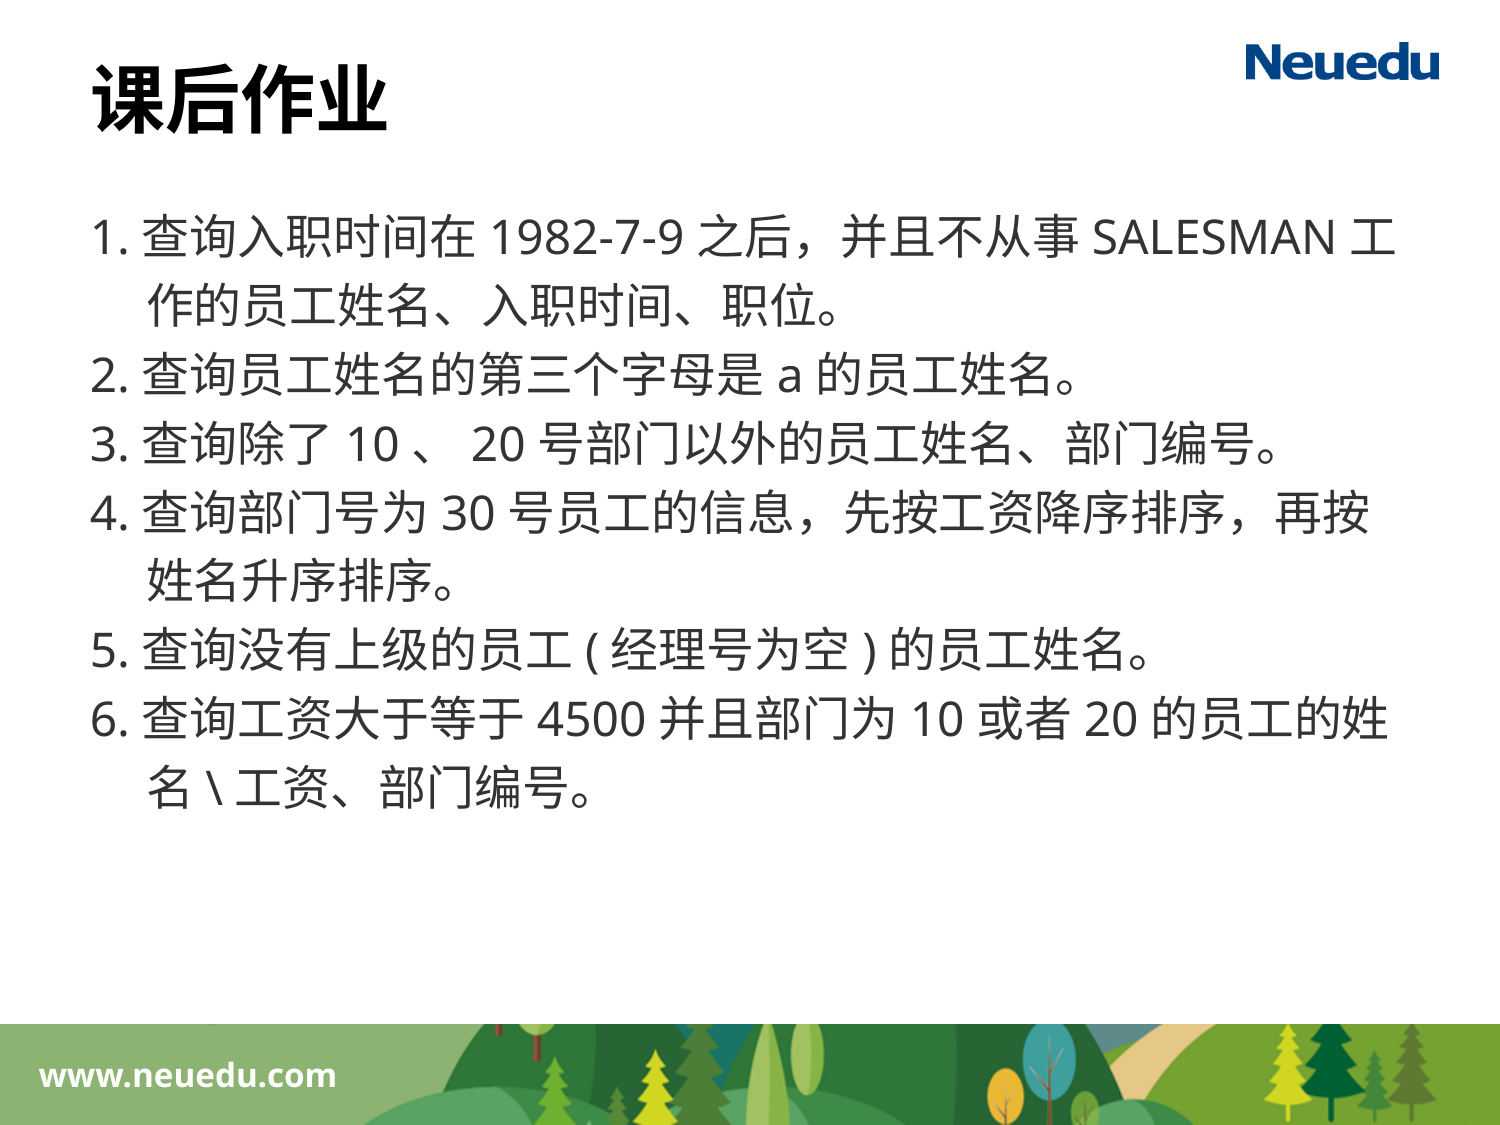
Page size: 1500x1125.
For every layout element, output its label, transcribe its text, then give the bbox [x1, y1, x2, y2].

list 1.查询入职时间在1982-7-9之后，并且不从事SALESMAN工作的员工姓名、入职时间、职位。 2.查询员工姓名的第三个字母是a的员工姓名。 3.查询除了10、20号部门以外的员工姓名、部门编号。 4.查询部门号为30号员工的信息，先按工资降序排序，再按姓名升序排序。 5.查询没有上级的员工(经理号为空)的员工姓名。 6.查询工资大于等于4500并且部门为10或者20的员工的姓名\工资、部门编号。 [75, 187, 1430, 1032]
picture [1246, 42, 1439, 80]
picture [0, 1024, 1500, 1125]
title 课后作业 [75, 45, 1425, 150]
